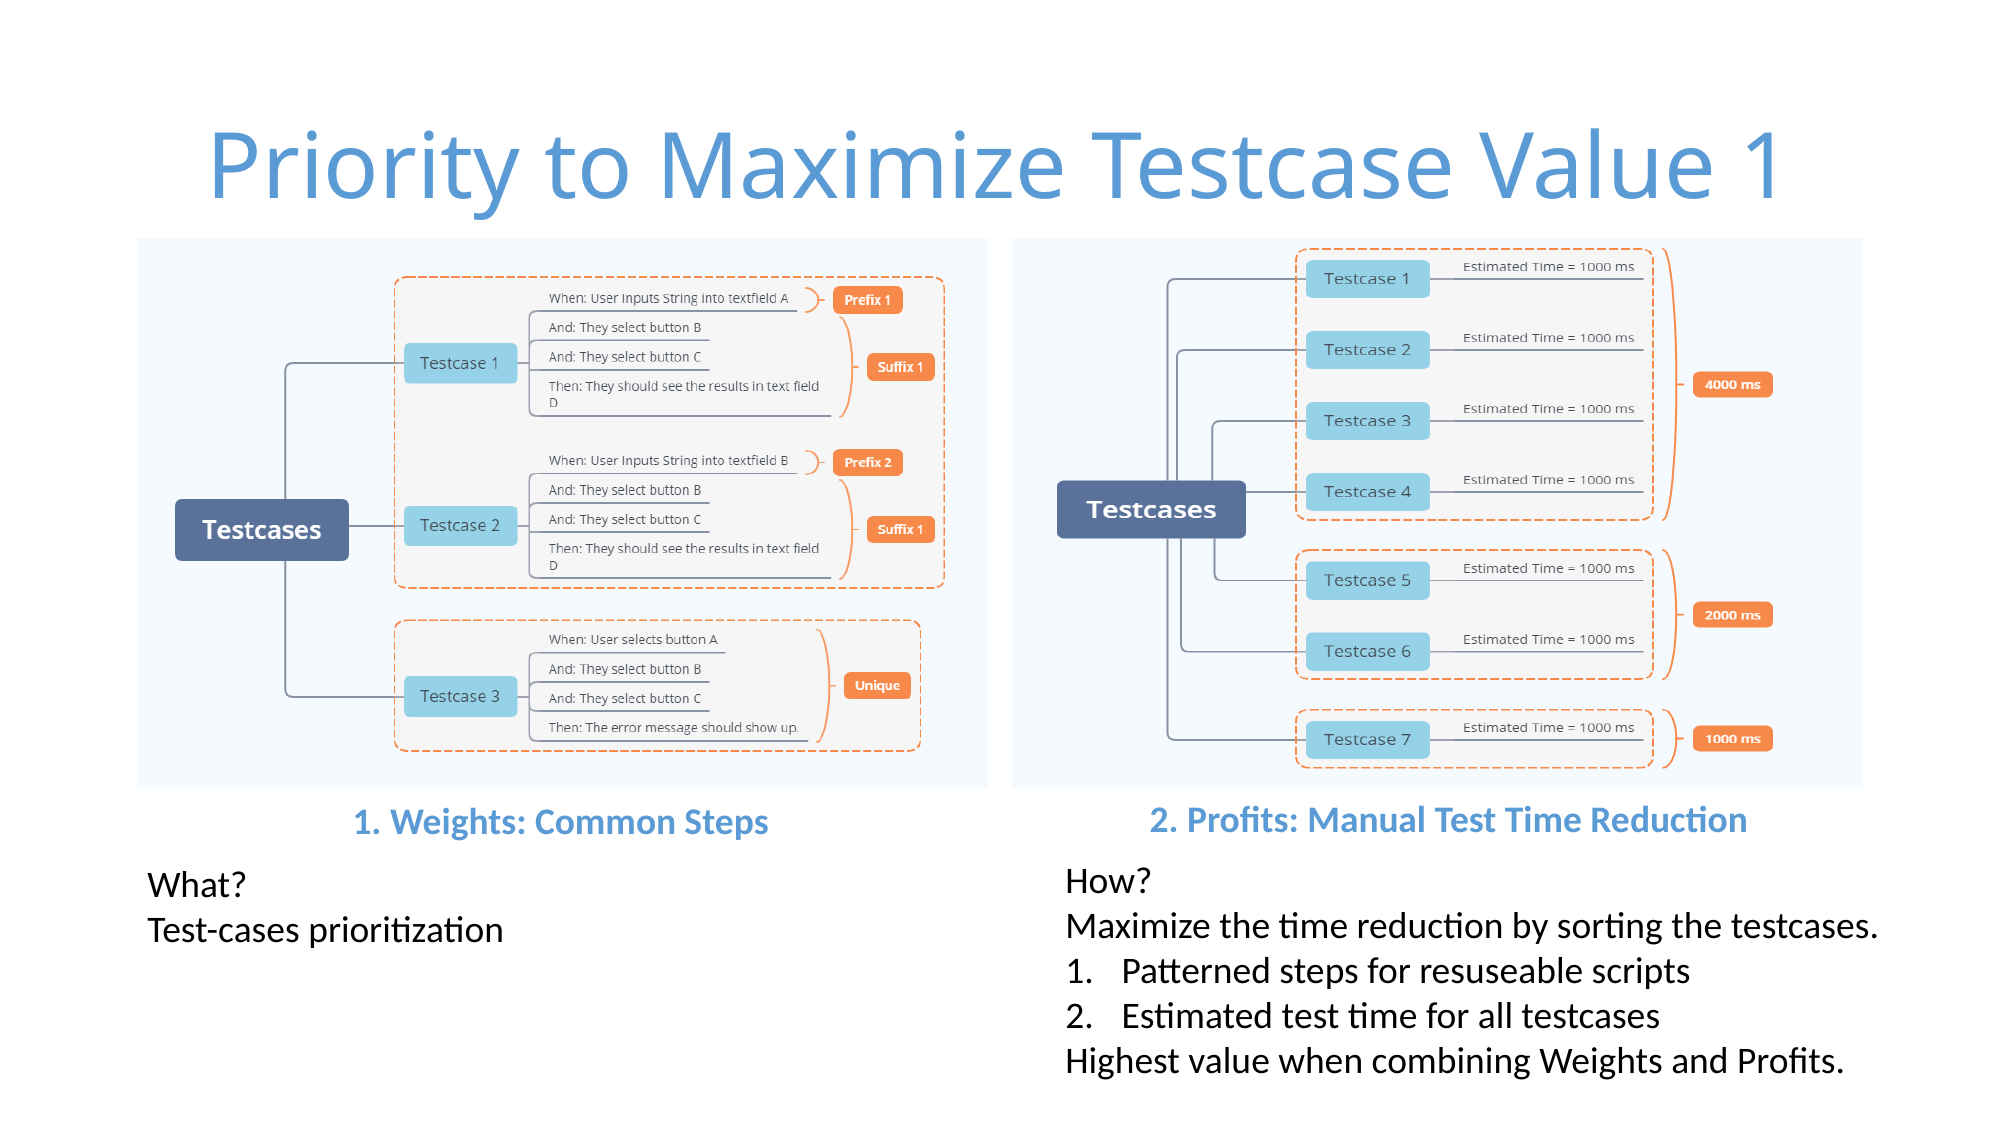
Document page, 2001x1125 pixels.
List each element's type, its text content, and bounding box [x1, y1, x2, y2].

text_box What? Test-cases prioritization [132, 852, 985, 1003]
text_box How? Maximize the time reduction by sorting the testcases. Patterned steps for resuseable scripts Estimated test time for all testcases Highest value when combining Weights and Profits. [1050, 848, 1903, 1089]
text_box 2. Profits: Manual Test Time Reduction [1116, 789, 1782, 848]
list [137, 238, 988, 789]
title Priority to Maximize Testcase Value 1 [137, 59, 1863, 278]
text_box 1. Weights: Common Steps [137, 789, 985, 850]
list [1012, 239, 1863, 789]
